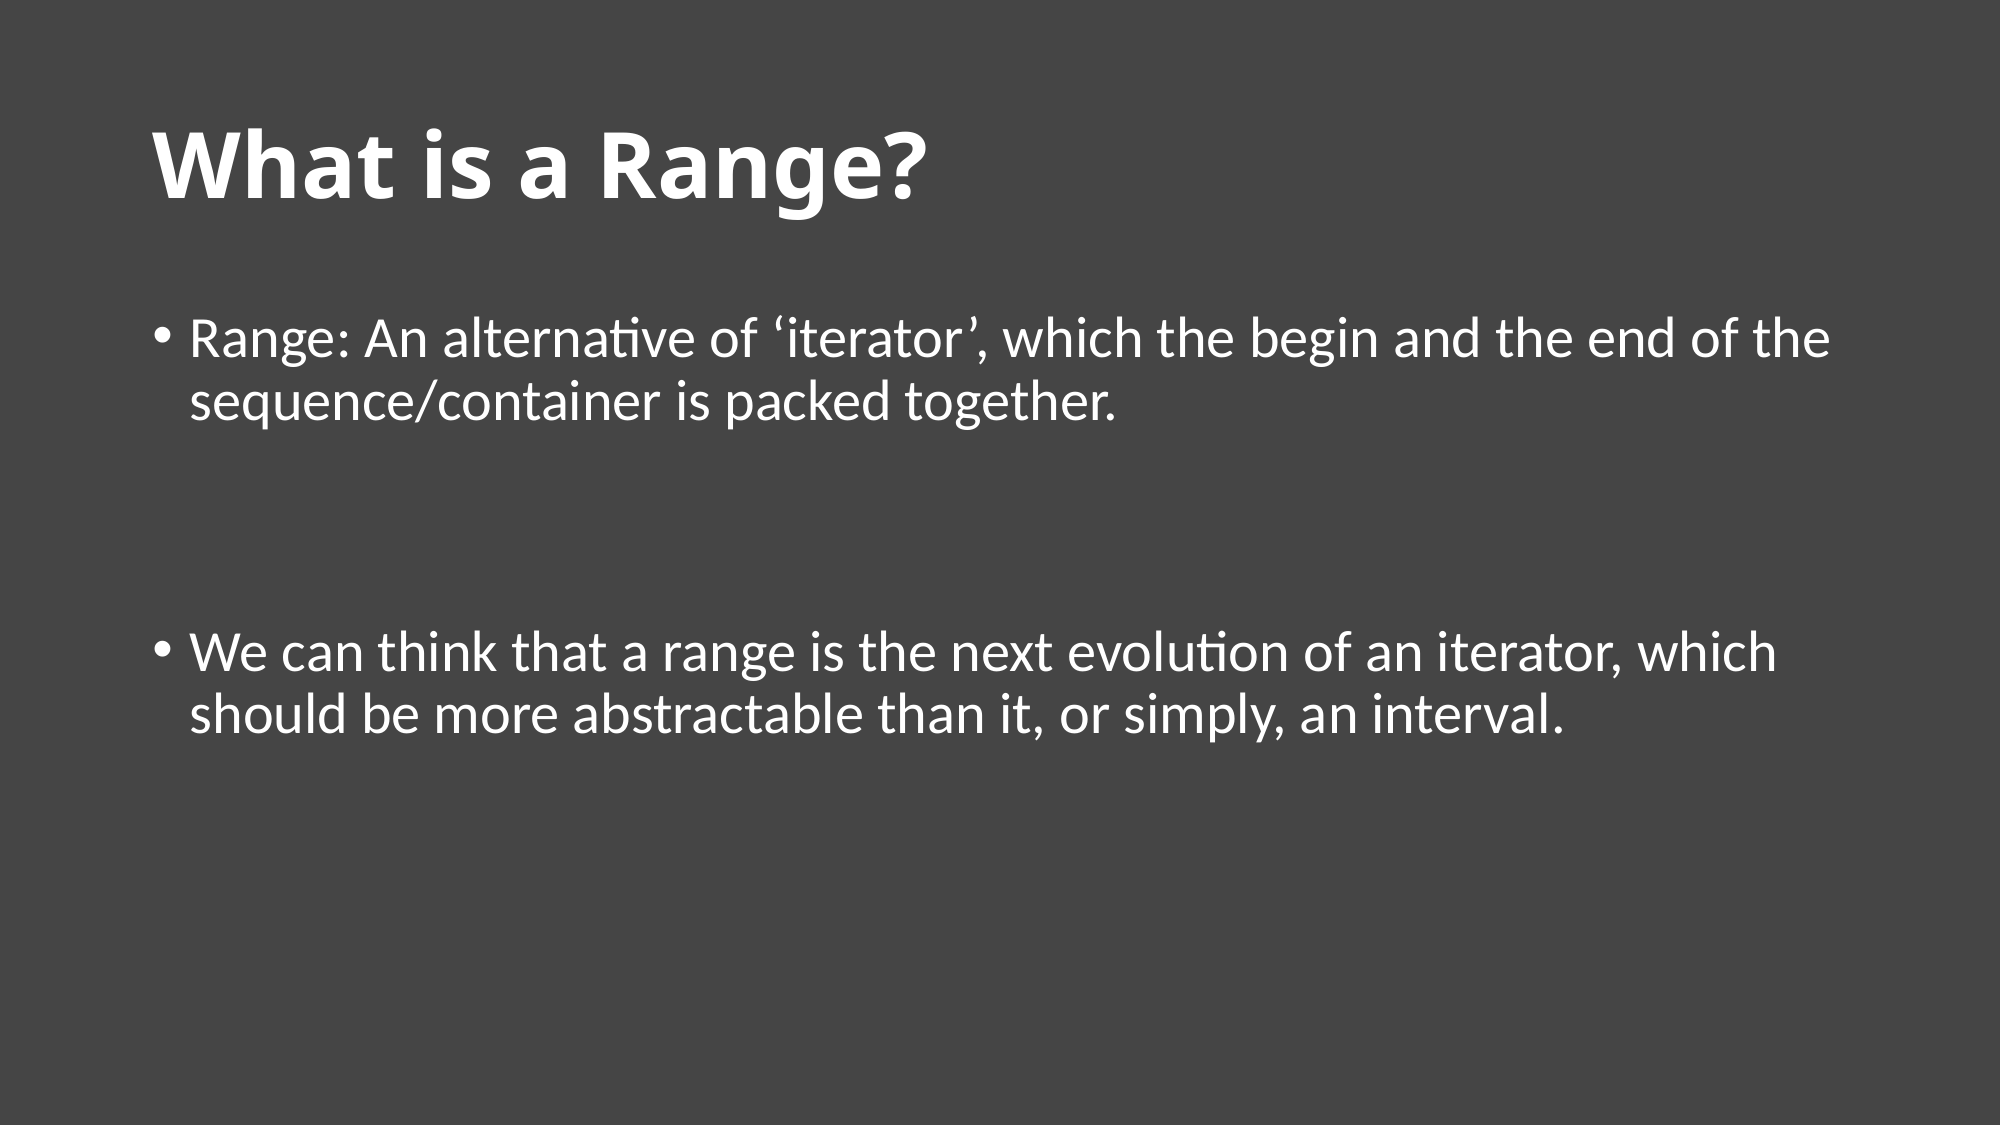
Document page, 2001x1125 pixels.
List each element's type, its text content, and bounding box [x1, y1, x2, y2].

list Range: An alternative of ‘iterator’, which the begin and the end of the sequence/container is packed together. We can think that a range is the next evolution of an iterator, which should be more abstractable than it, or simply, an interval. [137, 299, 1863, 1014]
title What is a Range? [137, 59, 1863, 278]
